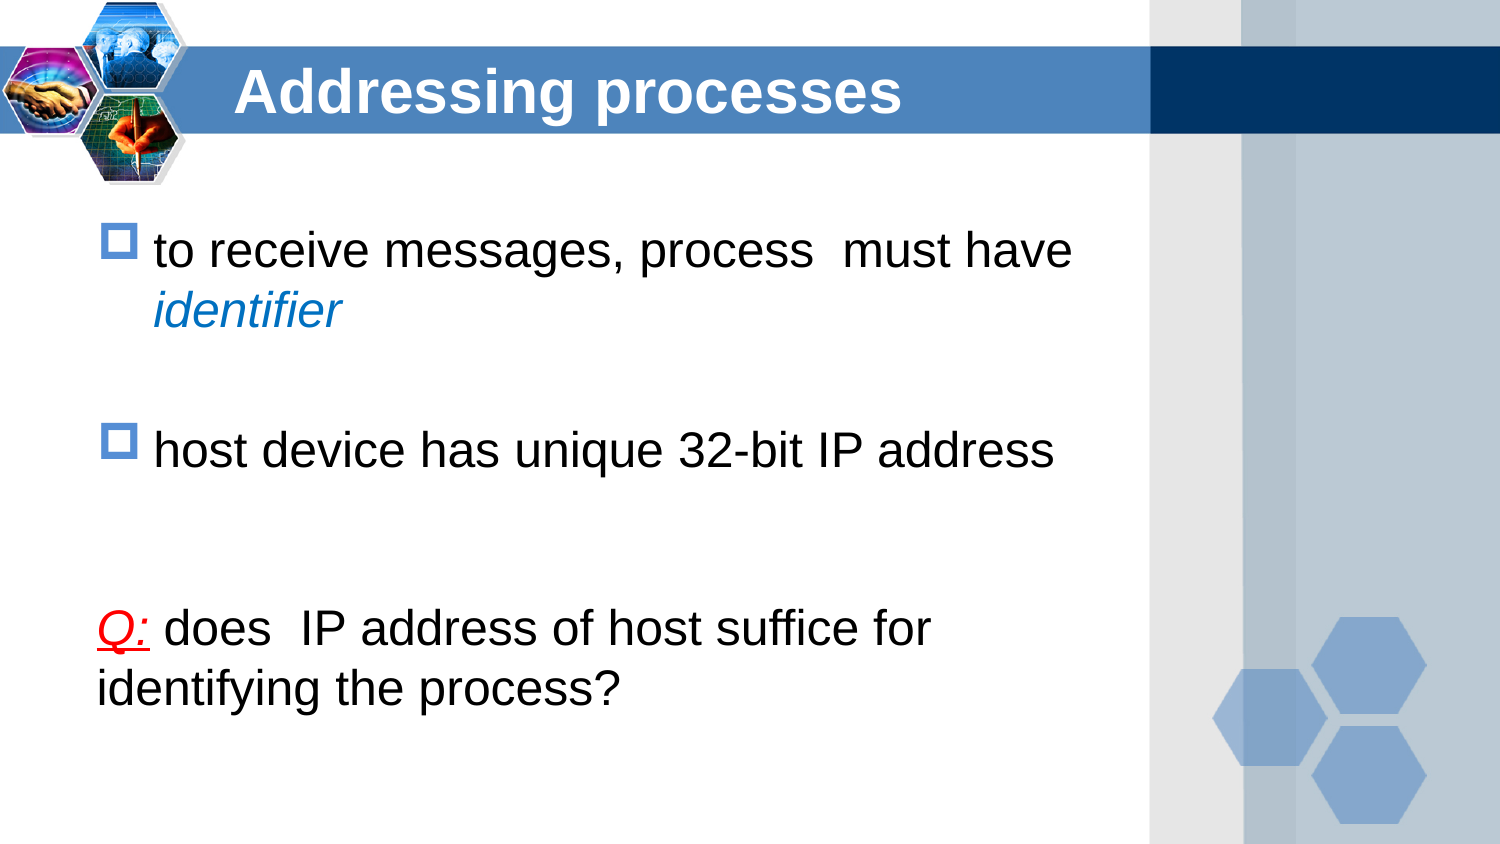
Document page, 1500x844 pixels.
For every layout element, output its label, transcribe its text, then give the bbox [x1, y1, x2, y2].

list to receive messages, process must have identifier host device has unique 32-bit IP address [82, 210, 1090, 588]
text_box Q: does IP address of host suffice for identifying the process? [81, 588, 1137, 783]
list Addressing processes [218, 43, 1188, 115]
picture [0, 0, 1500, 844]
